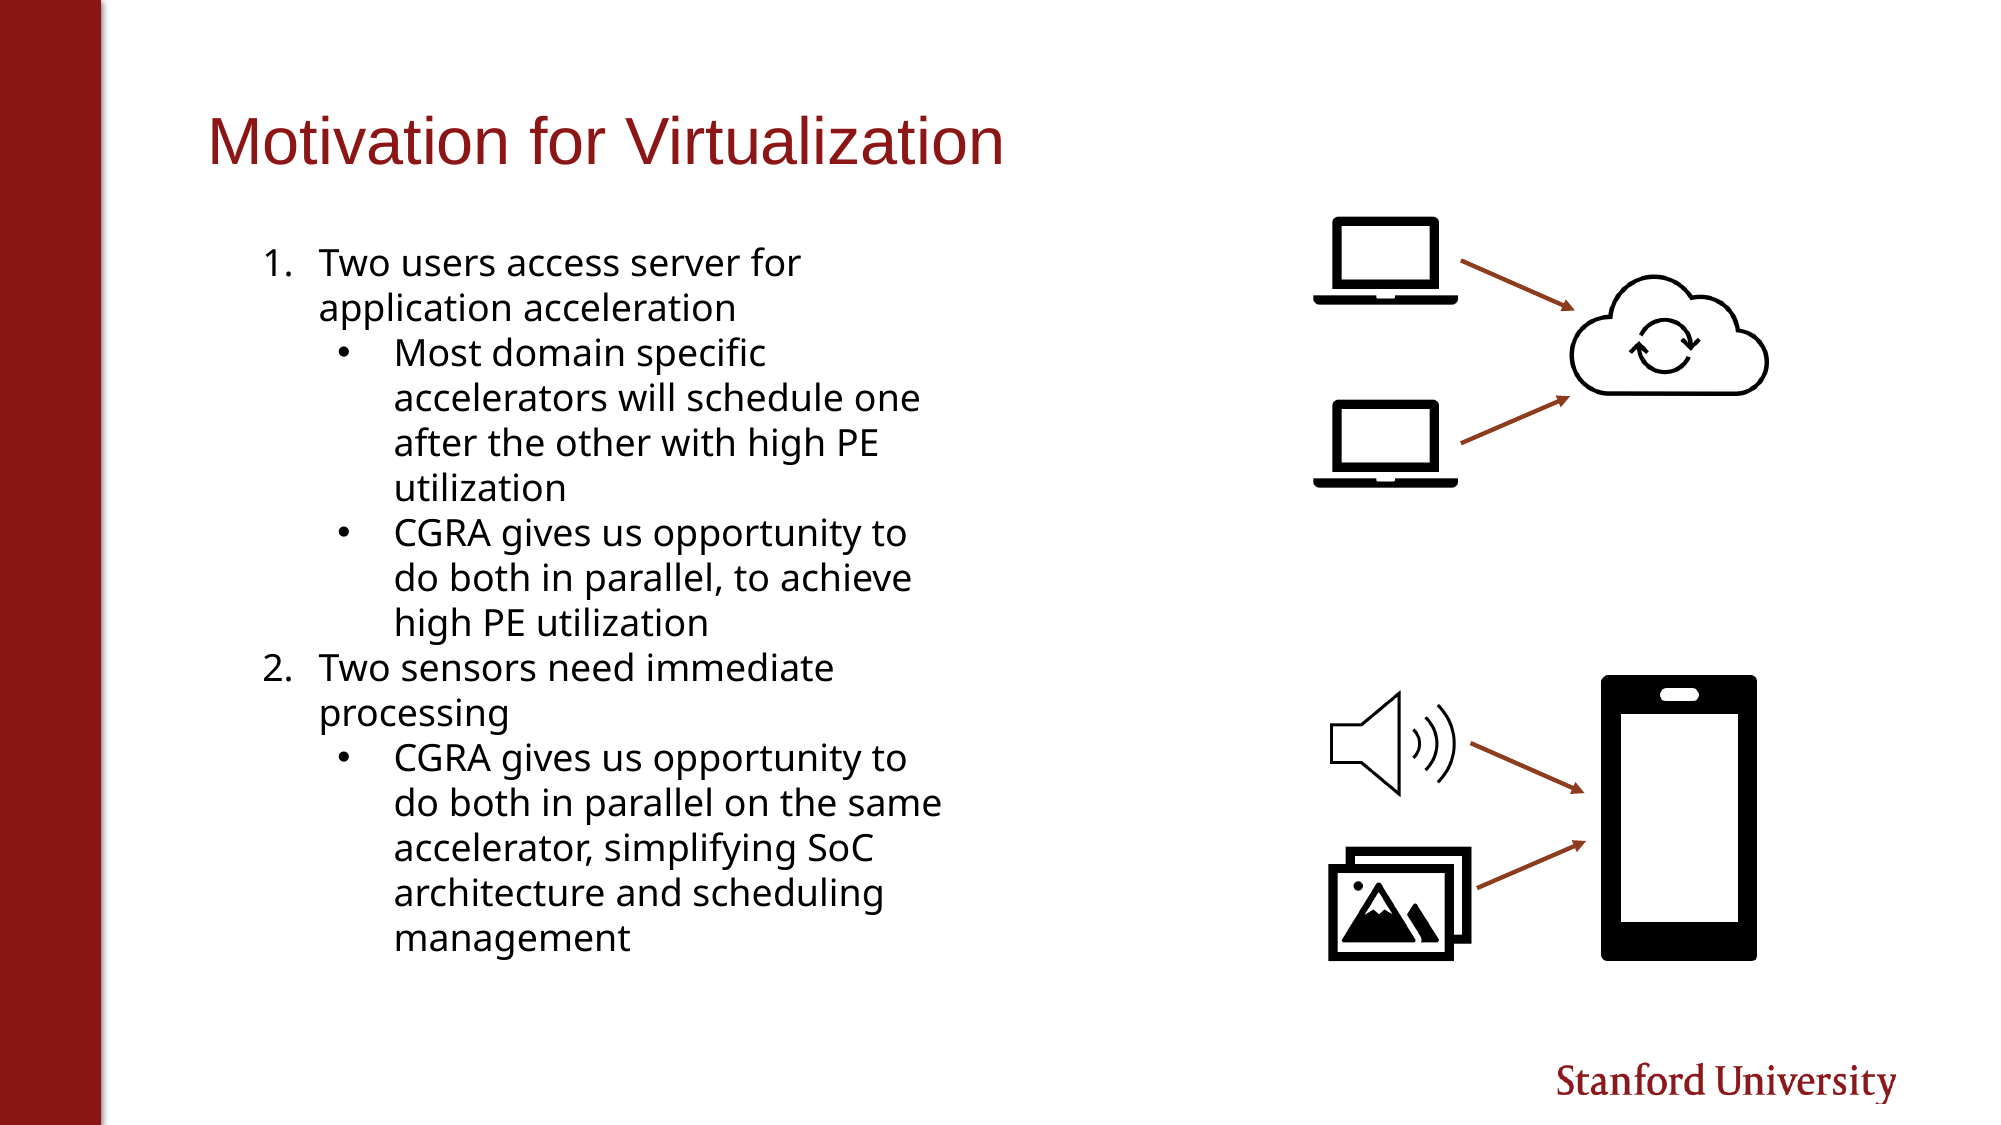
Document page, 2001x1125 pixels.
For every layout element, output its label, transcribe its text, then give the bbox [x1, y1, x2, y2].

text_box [1460, 395, 1571, 444]
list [1523, 662, 1836, 975]
picture [1325, 668, 1476, 819]
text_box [1470, 742, 1585, 794]
picture [1310, 368, 1462, 519]
title Motivation for Virtualization [207, 78, 1894, 186]
text_box Two users access server for application acceleration Most domain specific accelerators will schedule one after the other with high PE utilization CGRA gives us opportunity to do both in parallel, to achieve high PE utilization Two sensors need immediate processing CGRA gives us opportunity to do both in parallel on the same accelerator, simplifying SoC architecture and scheduling management [247, 231, 978, 966]
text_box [1460, 260, 1576, 311]
picture [1564, 230, 1773, 439]
picture [1310, 185, 1462, 336]
picture [1325, 826, 1476, 977]
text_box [1476, 840, 1587, 889]
